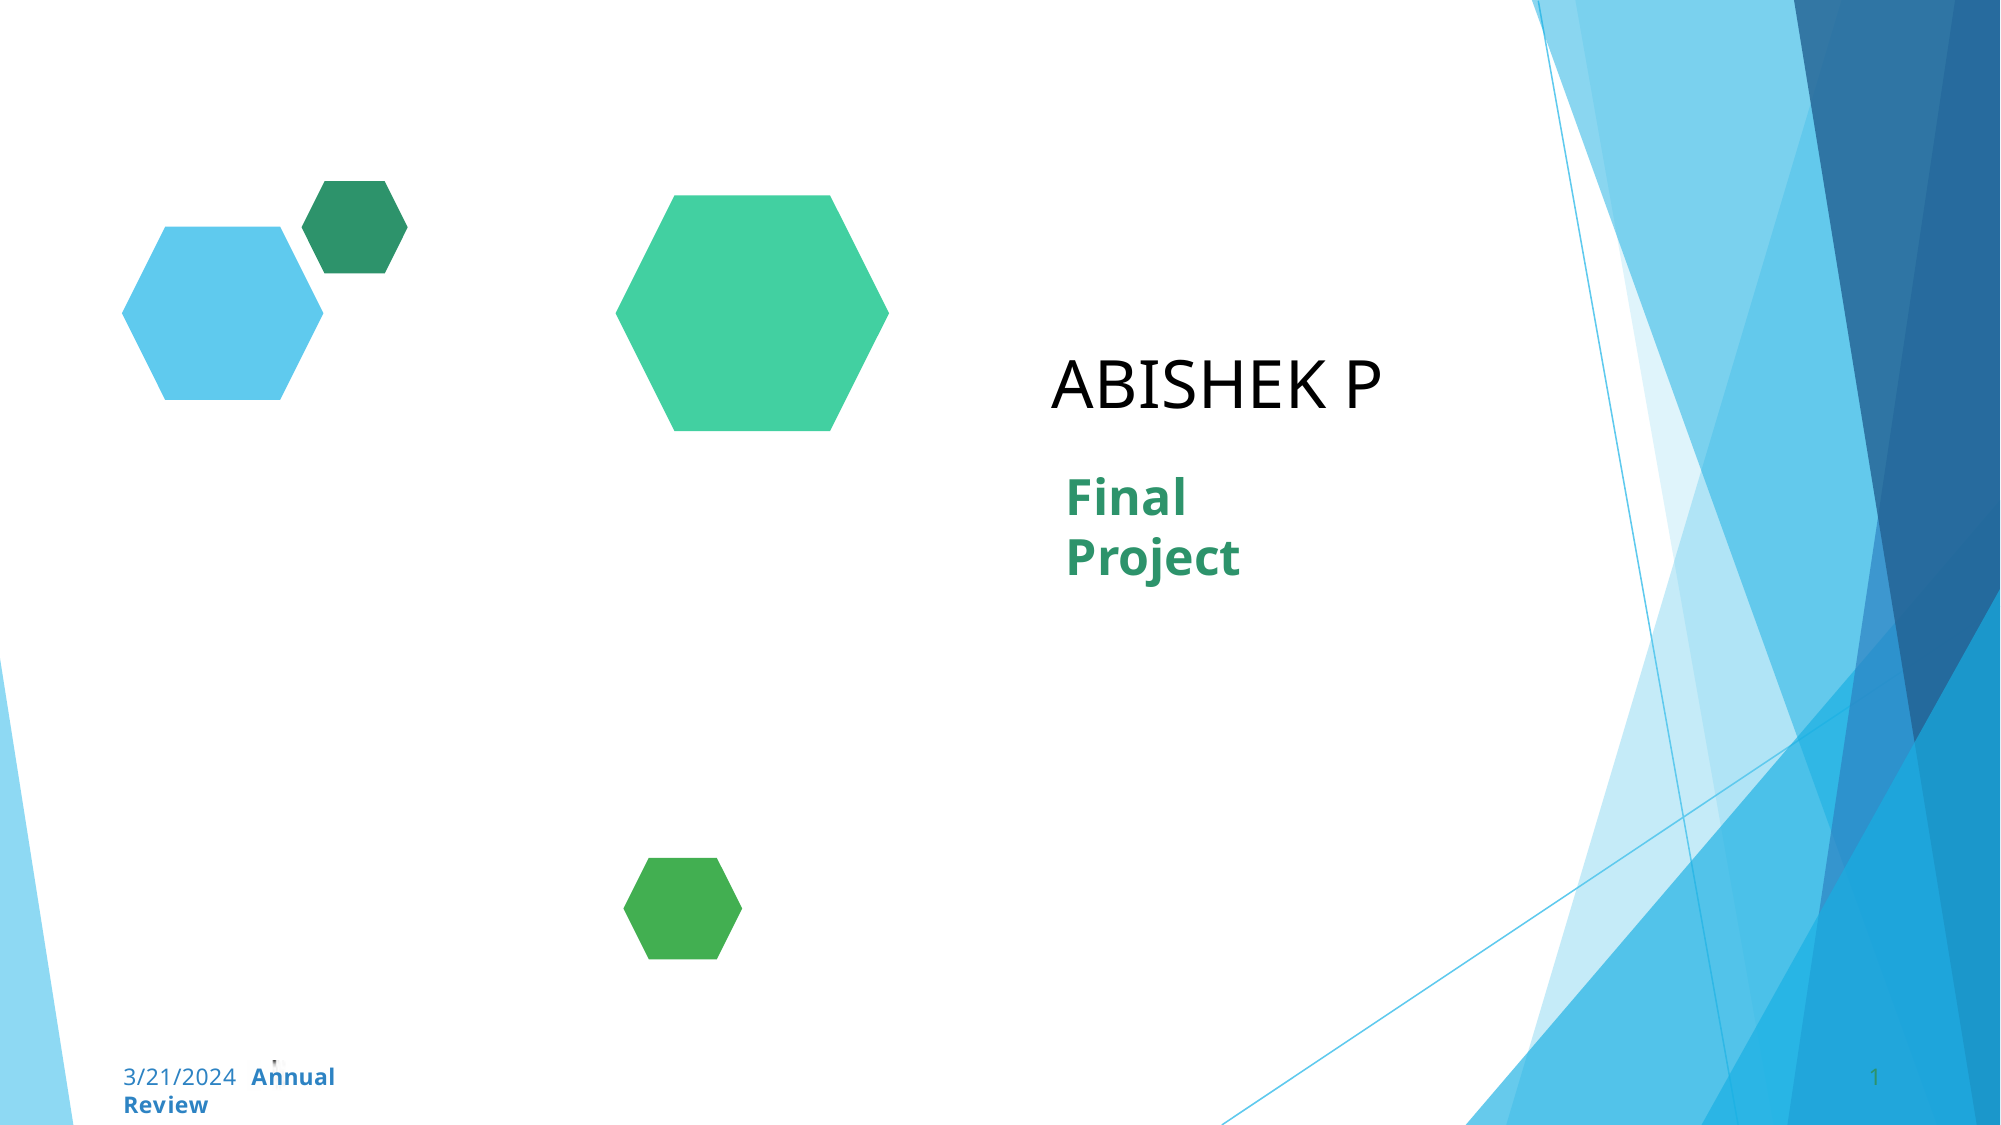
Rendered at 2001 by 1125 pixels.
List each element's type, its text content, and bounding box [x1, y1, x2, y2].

slide_number 1 [1862, 1061, 1888, 1125]
title ABISHEK P [524, 339, 1650, 530]
picture [110, 1060, 463, 1094]
text_box [623, 857, 743, 960]
text_box Final Project [1063, 462, 1369, 585]
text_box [121, 180, 408, 401]
text_box 3/21/2024 Annual Review [121, 1103, 417, 1118]
text_box [615, 195, 890, 339]
